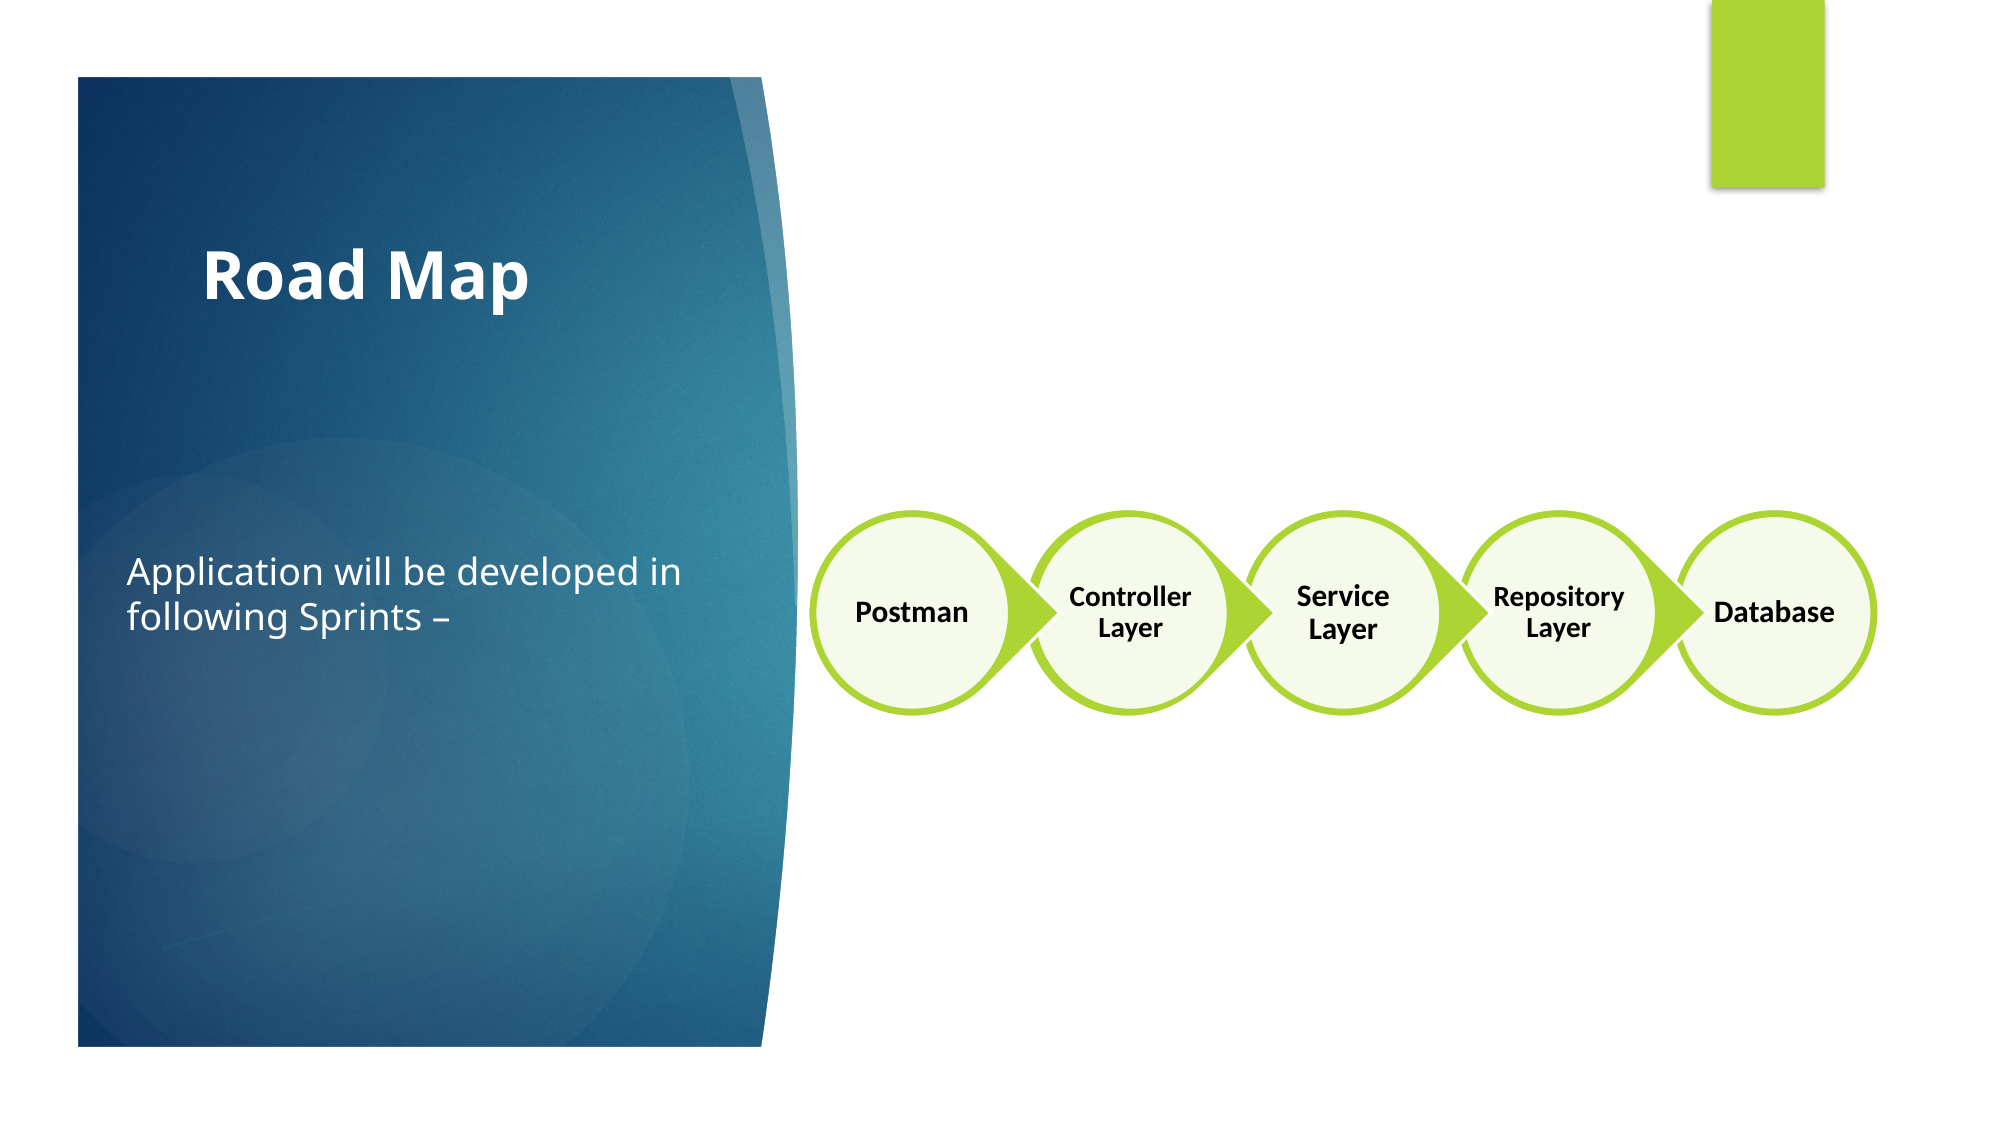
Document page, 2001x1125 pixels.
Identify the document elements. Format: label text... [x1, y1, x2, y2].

list Application will be developed in following Sprints – [111, 314, 749, 989]
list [755, 237, 1889, 989]
